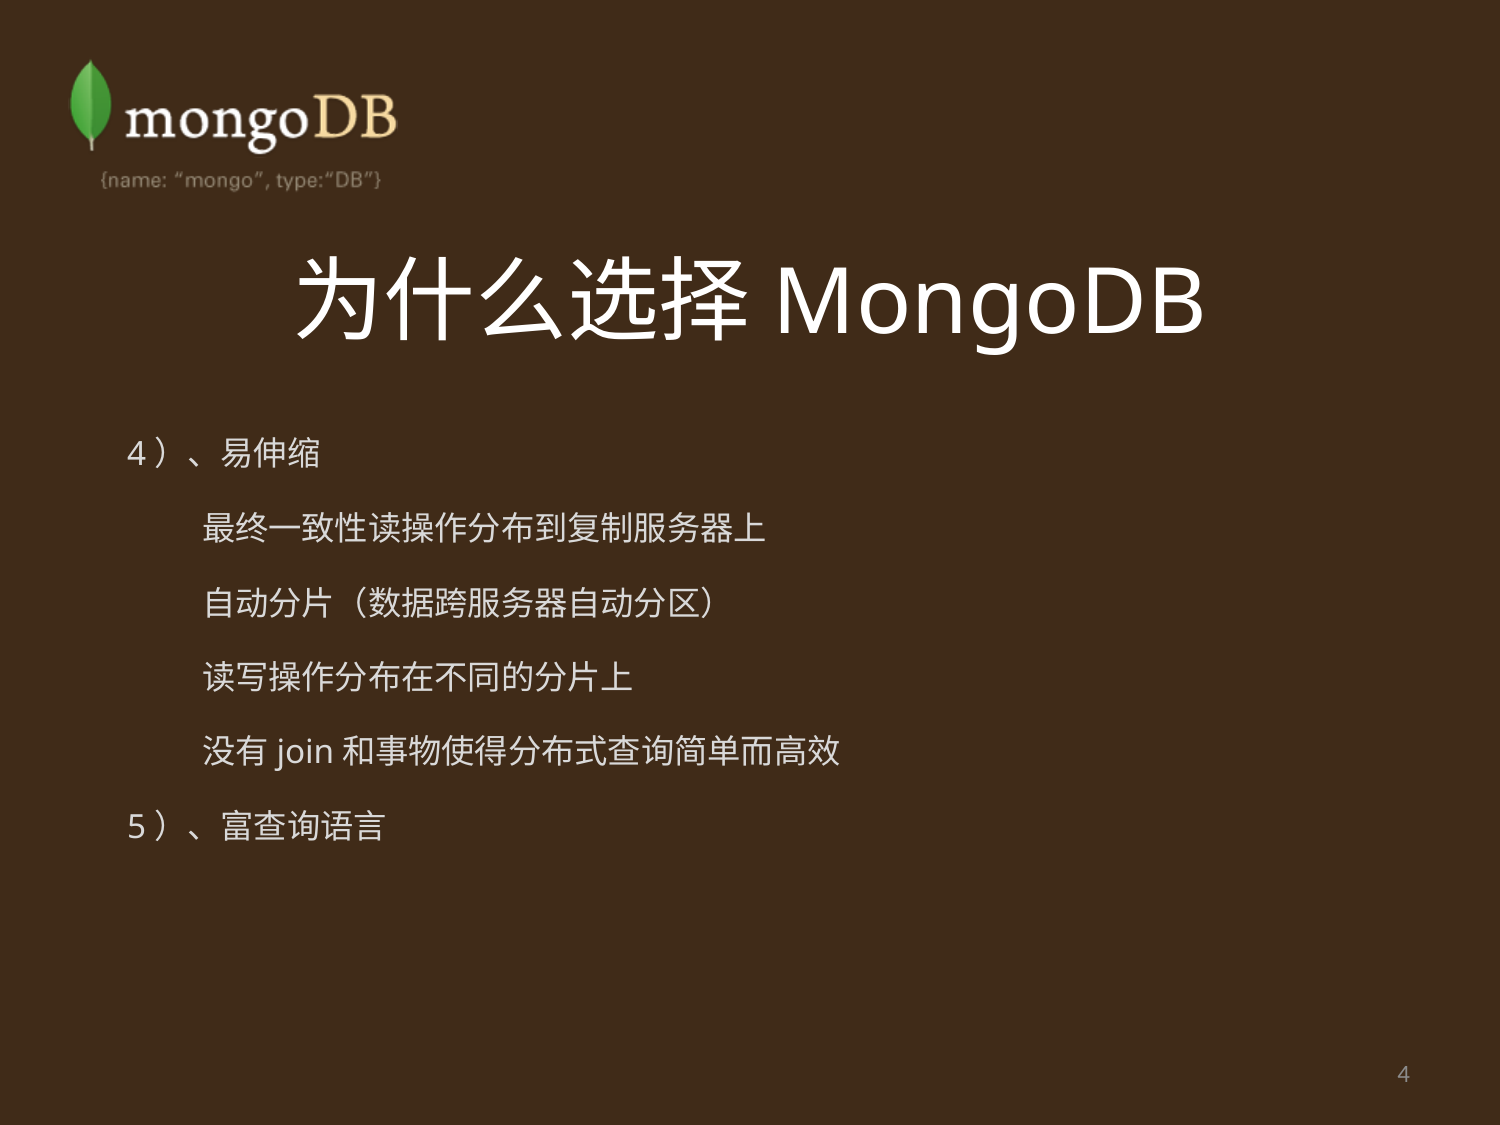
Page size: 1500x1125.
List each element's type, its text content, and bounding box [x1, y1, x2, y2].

title 为什么选择MongoDB [112, 219, 1388, 374]
picture [64, 55, 405, 197]
subtitle 4）、易伸缩 最终一致性读操作分布到复制服务器上 自动分片（数据跨服务器自动分区） 读写操作分布在不同的分片上 没有join和事物使得分布式查询简单而高效 5）、富查询语言 [112, 397, 1376, 1035]
slide_number 4 [1074, 1042, 1425, 1103]
